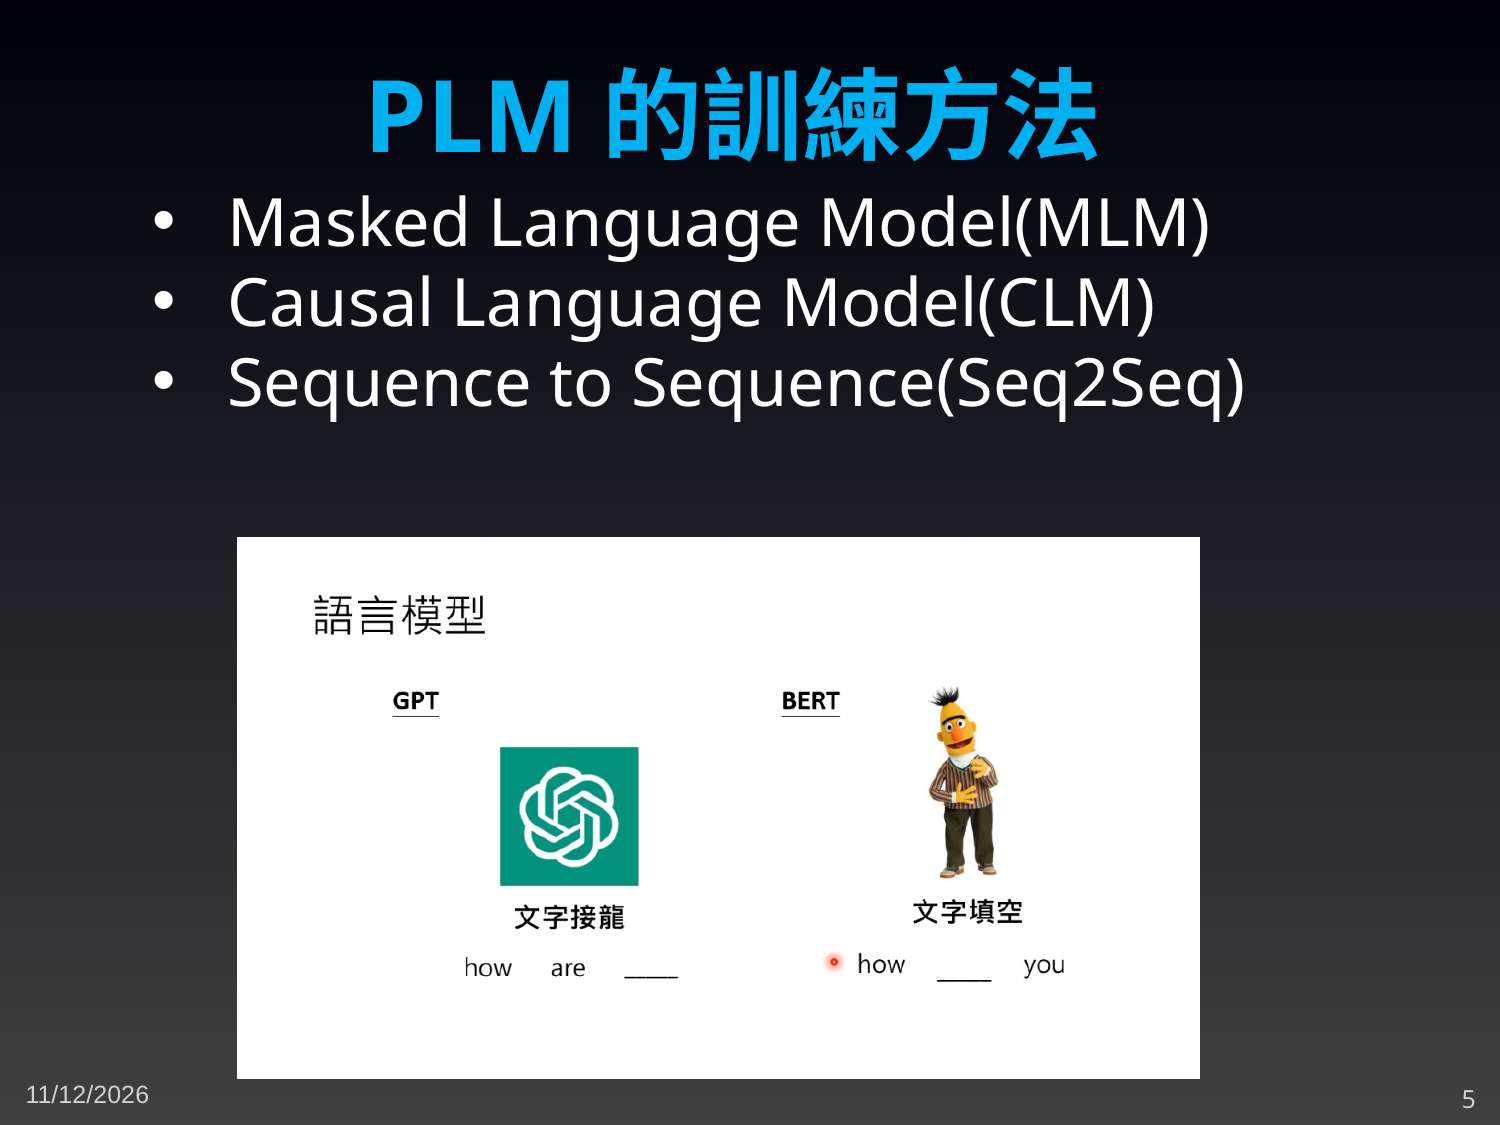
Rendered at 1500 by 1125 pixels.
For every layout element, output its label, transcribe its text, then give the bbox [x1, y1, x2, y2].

text_box Masked Language Model(MLM) Causal Language Model(CLM) Sequence to Sequence(Seq2Seq) [137, 172, 1438, 507]
text_box PLM的訓練方法 [349, 24, 1325, 172]
picture [237, 537, 1201, 1080]
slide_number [10, 1075, 411, 1117]
slide_number 5 [1340, 1075, 1491, 1117]
